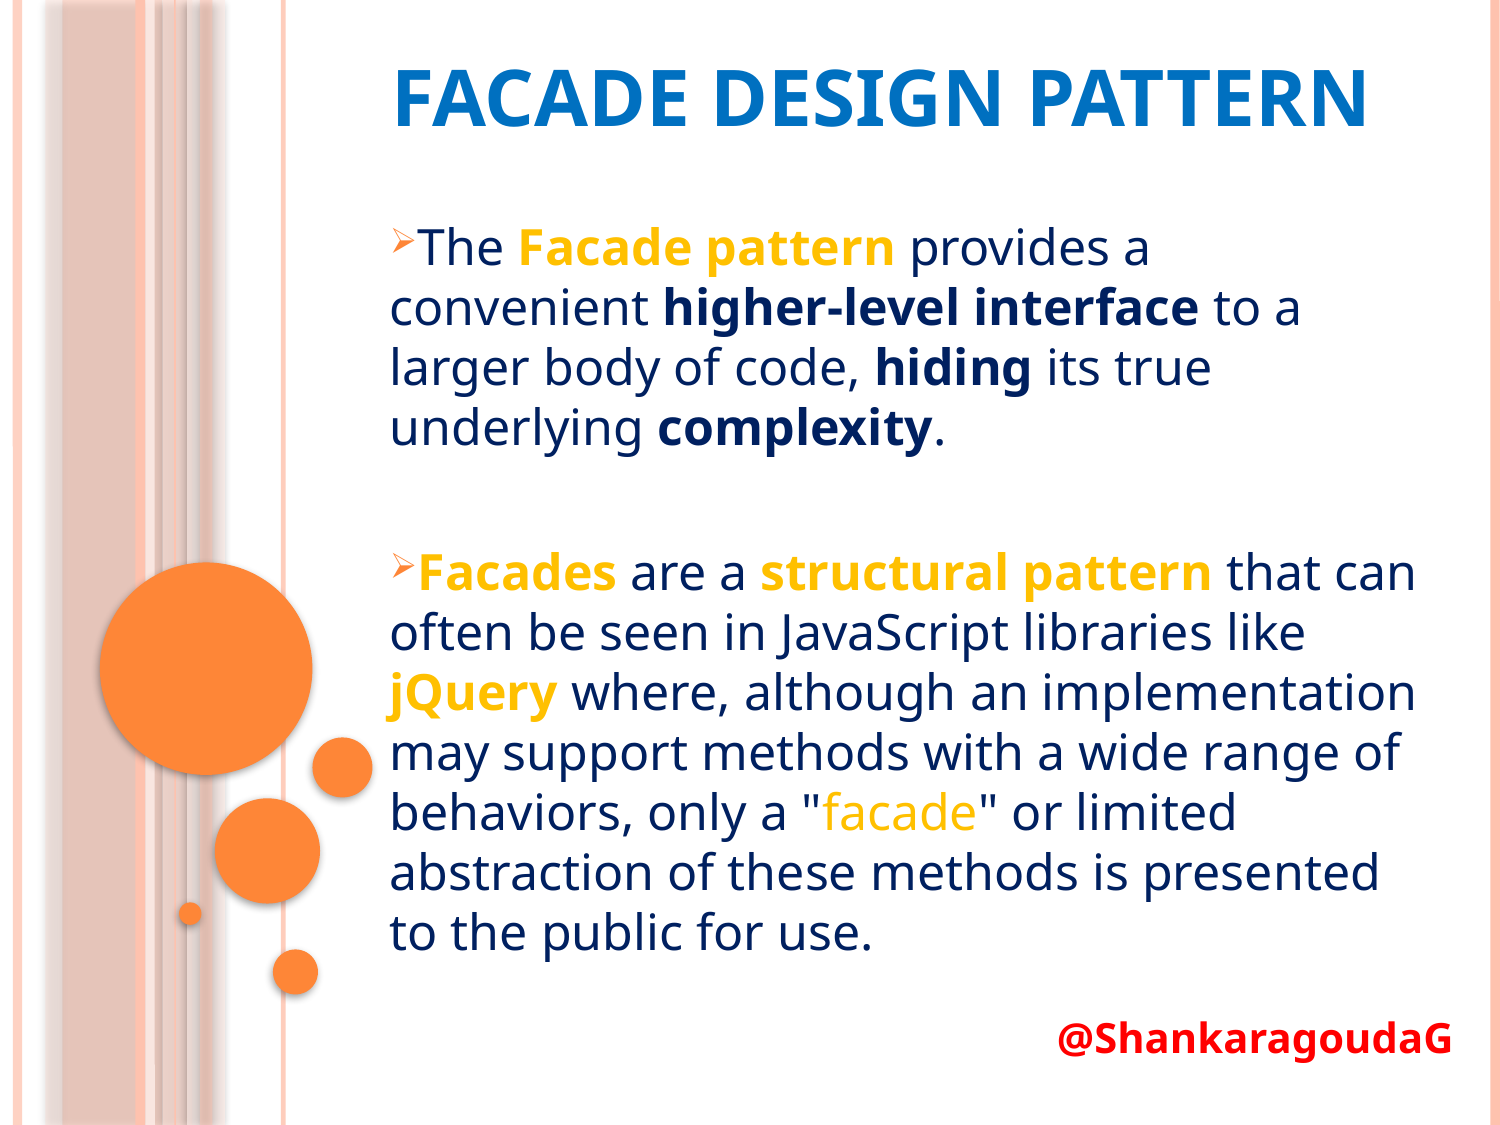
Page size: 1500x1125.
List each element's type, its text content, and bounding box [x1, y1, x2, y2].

title Facade Design Pattern [375, 30, 1388, 150]
subtitle The Facade pattern provides a convenient higher-level interface to a larger body of code, hiding its true underlying complexity. Facades are a structural pattern that can often be seen in JavaScript libraries like jQuery where, although an implementation may support methods with a wide range of behaviors, only a "facade" or limited abstraction of these methods is presented to the public for use. [375, 208, 1436, 965]
text_box @ShankaragoudaG [1042, 1004, 1469, 1070]
